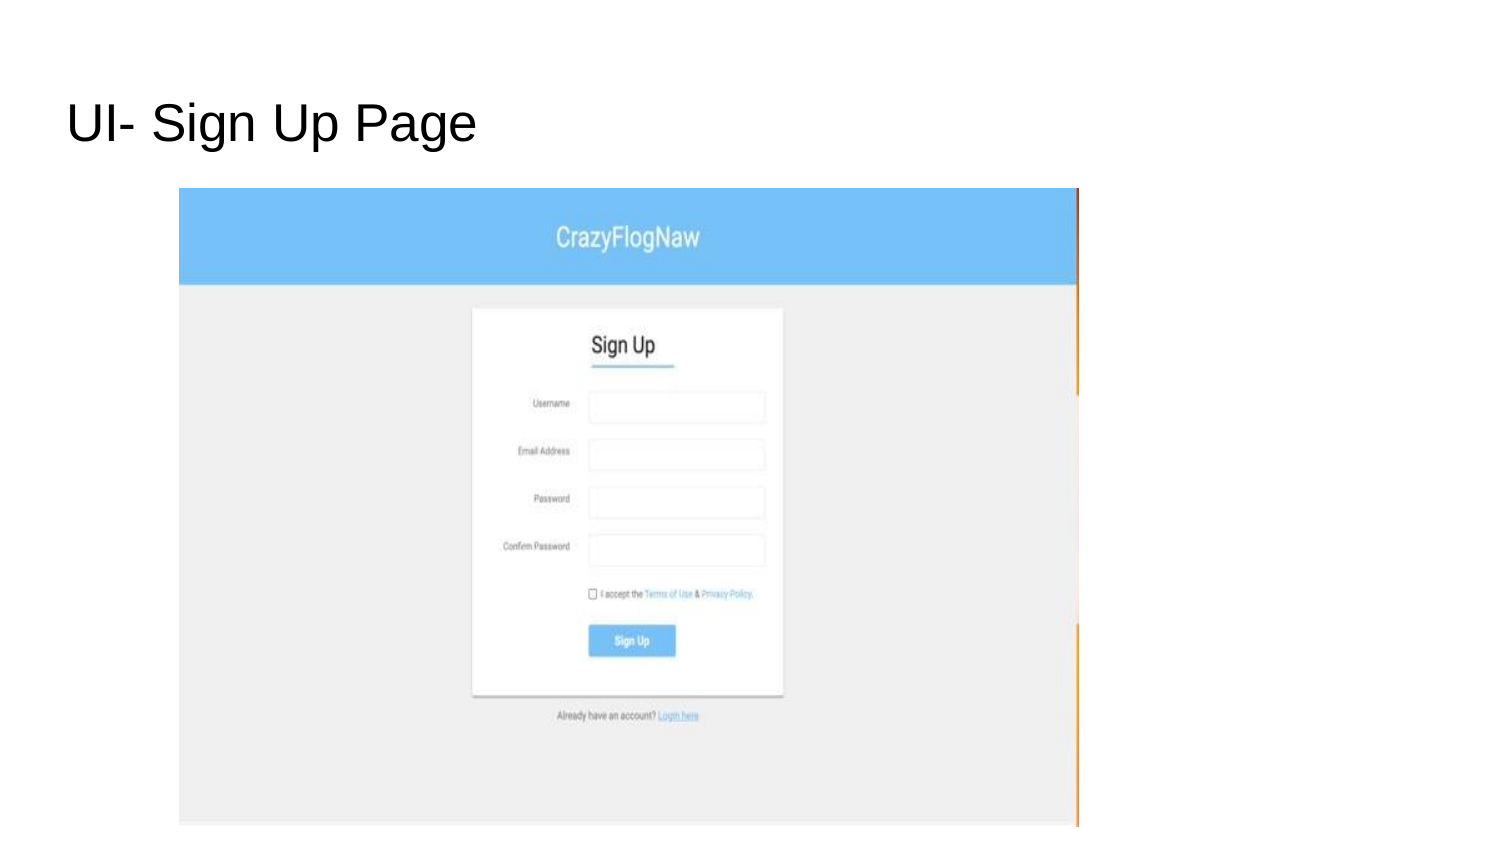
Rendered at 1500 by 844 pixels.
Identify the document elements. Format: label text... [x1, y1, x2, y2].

picture [179, 188, 1079, 827]
title UI- Sign Up Page [51, 72, 1449, 167]
